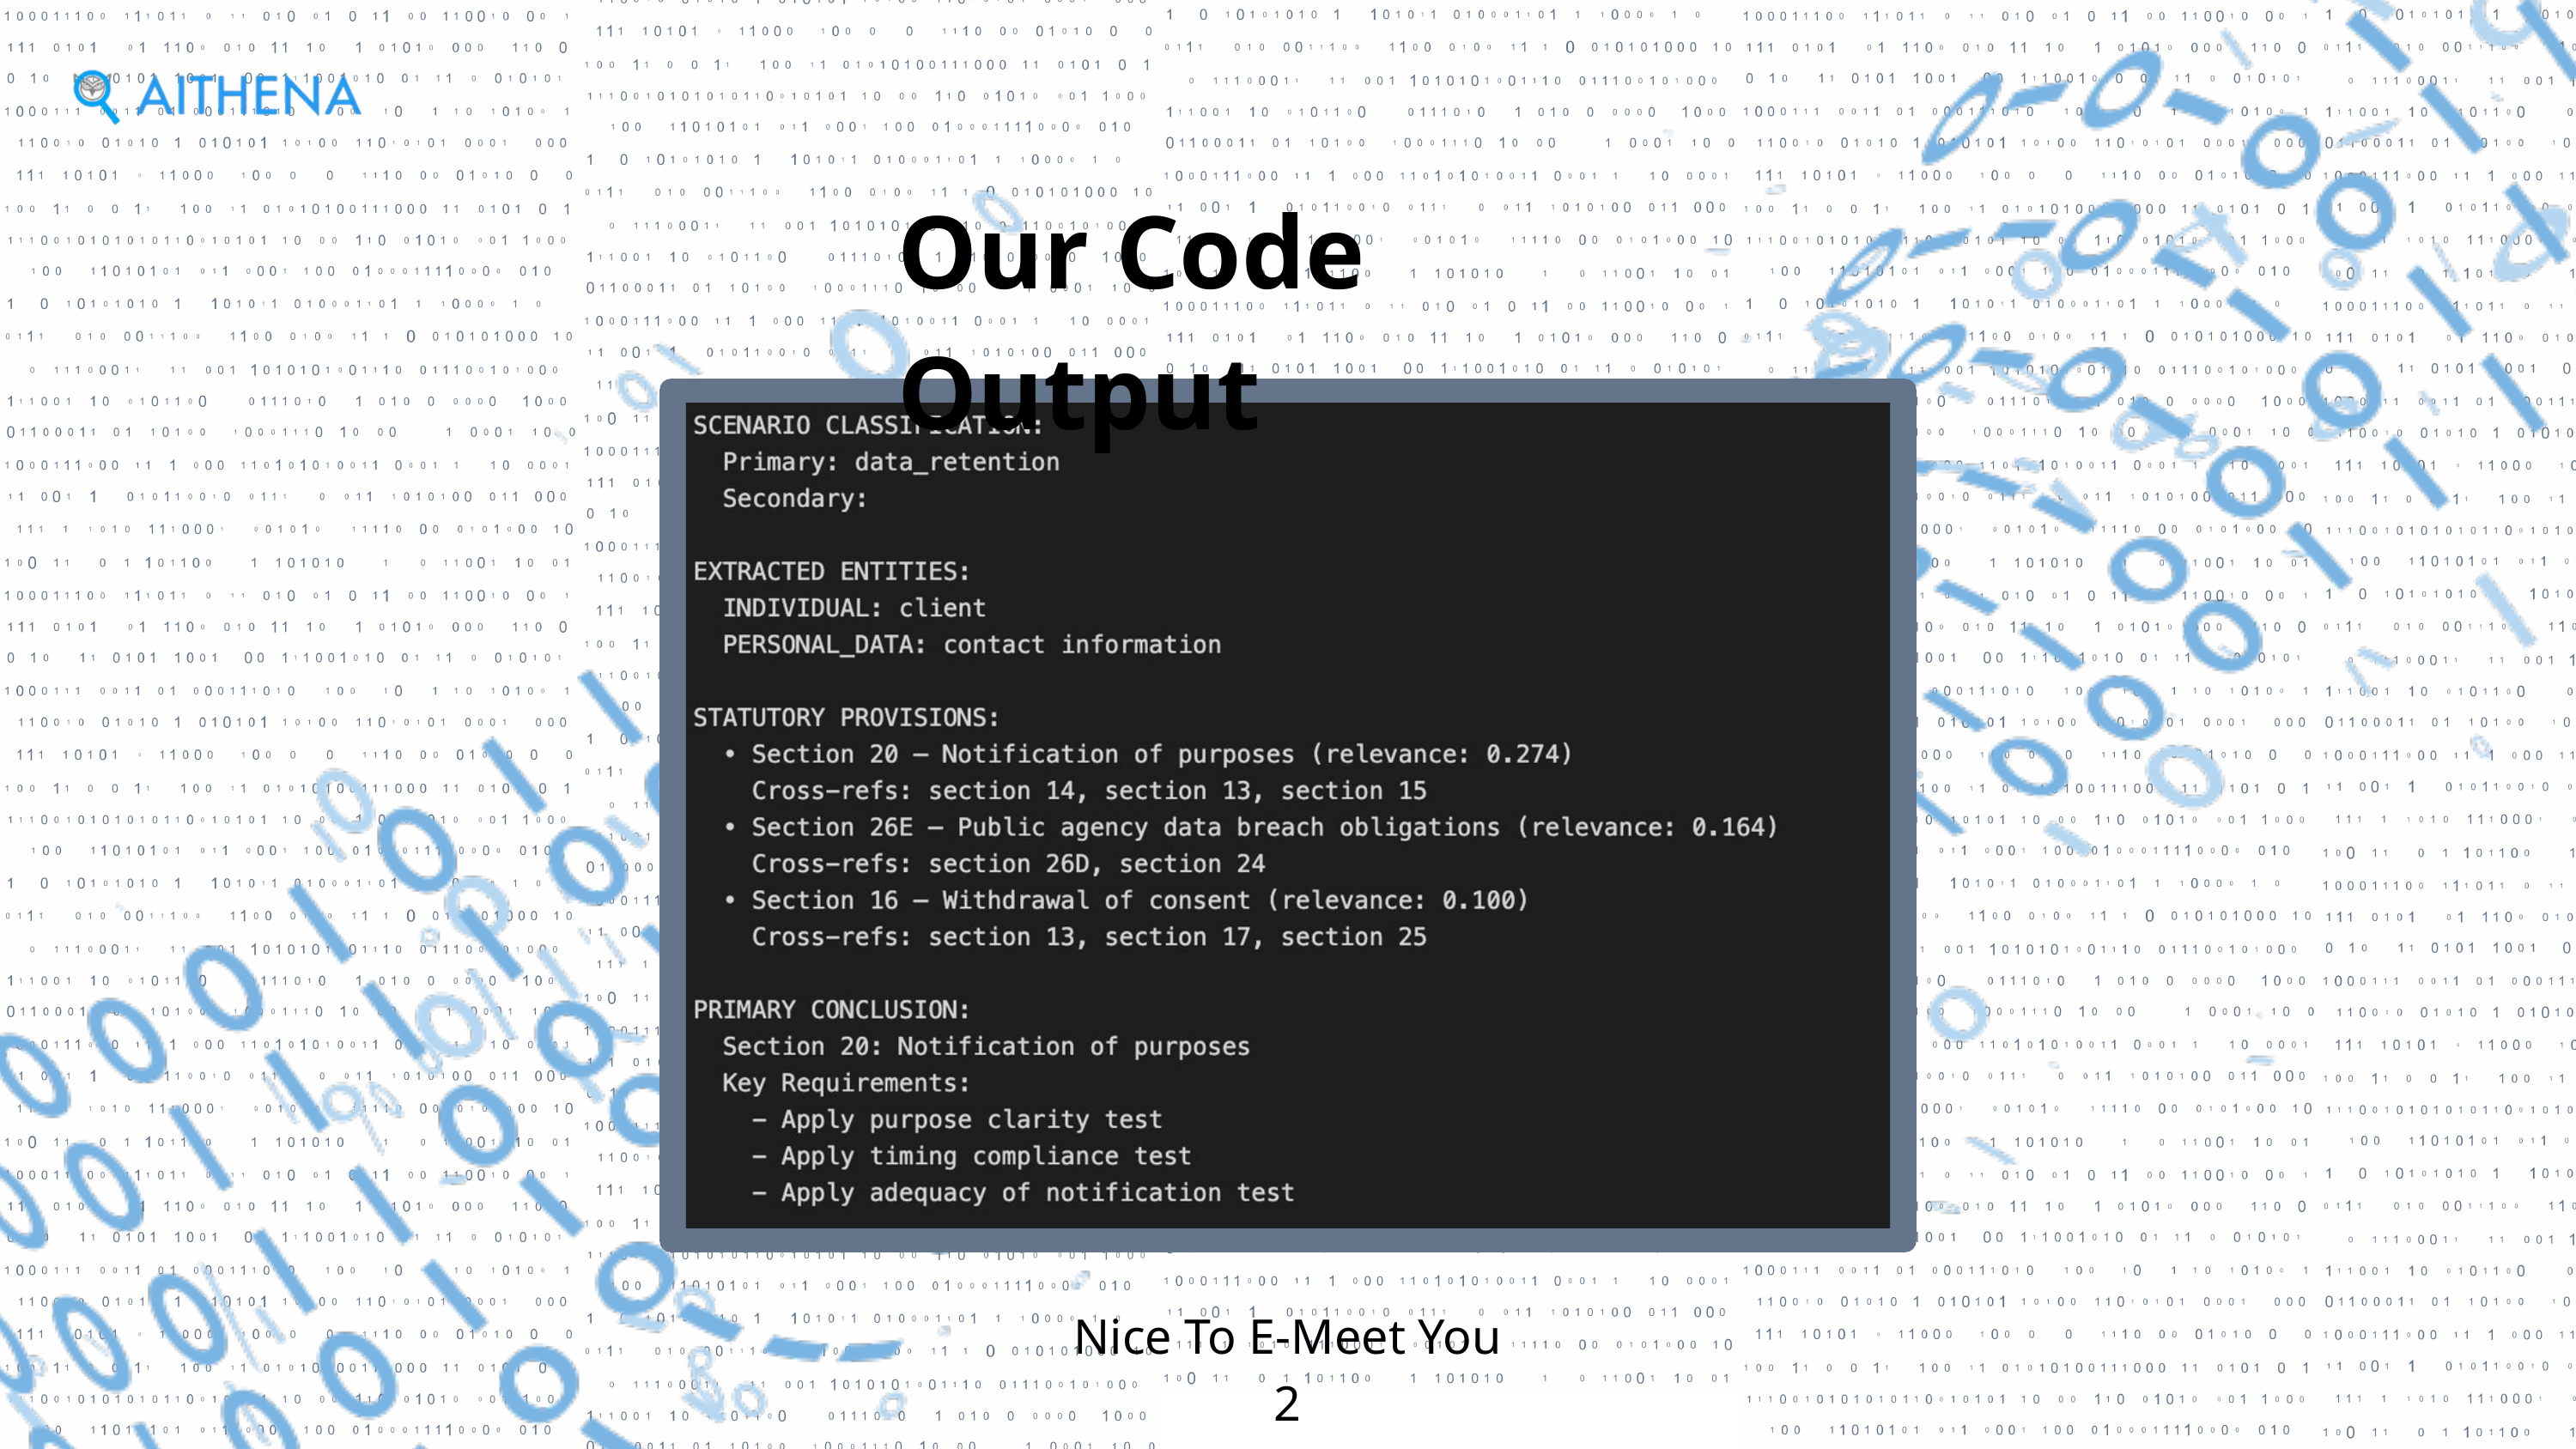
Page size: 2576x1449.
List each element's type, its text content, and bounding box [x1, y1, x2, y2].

text_box [0, 0, 2576, 1449]
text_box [659, 378, 1917, 1253]
text_box Nice To E-Meet You 2 [1069, 1296, 1507, 1431]
text_box [54, 45, 380, 149]
text_box Our Code Output [897, 167, 1739, 377]
text_box [2318, 869, 2576, 1449]
